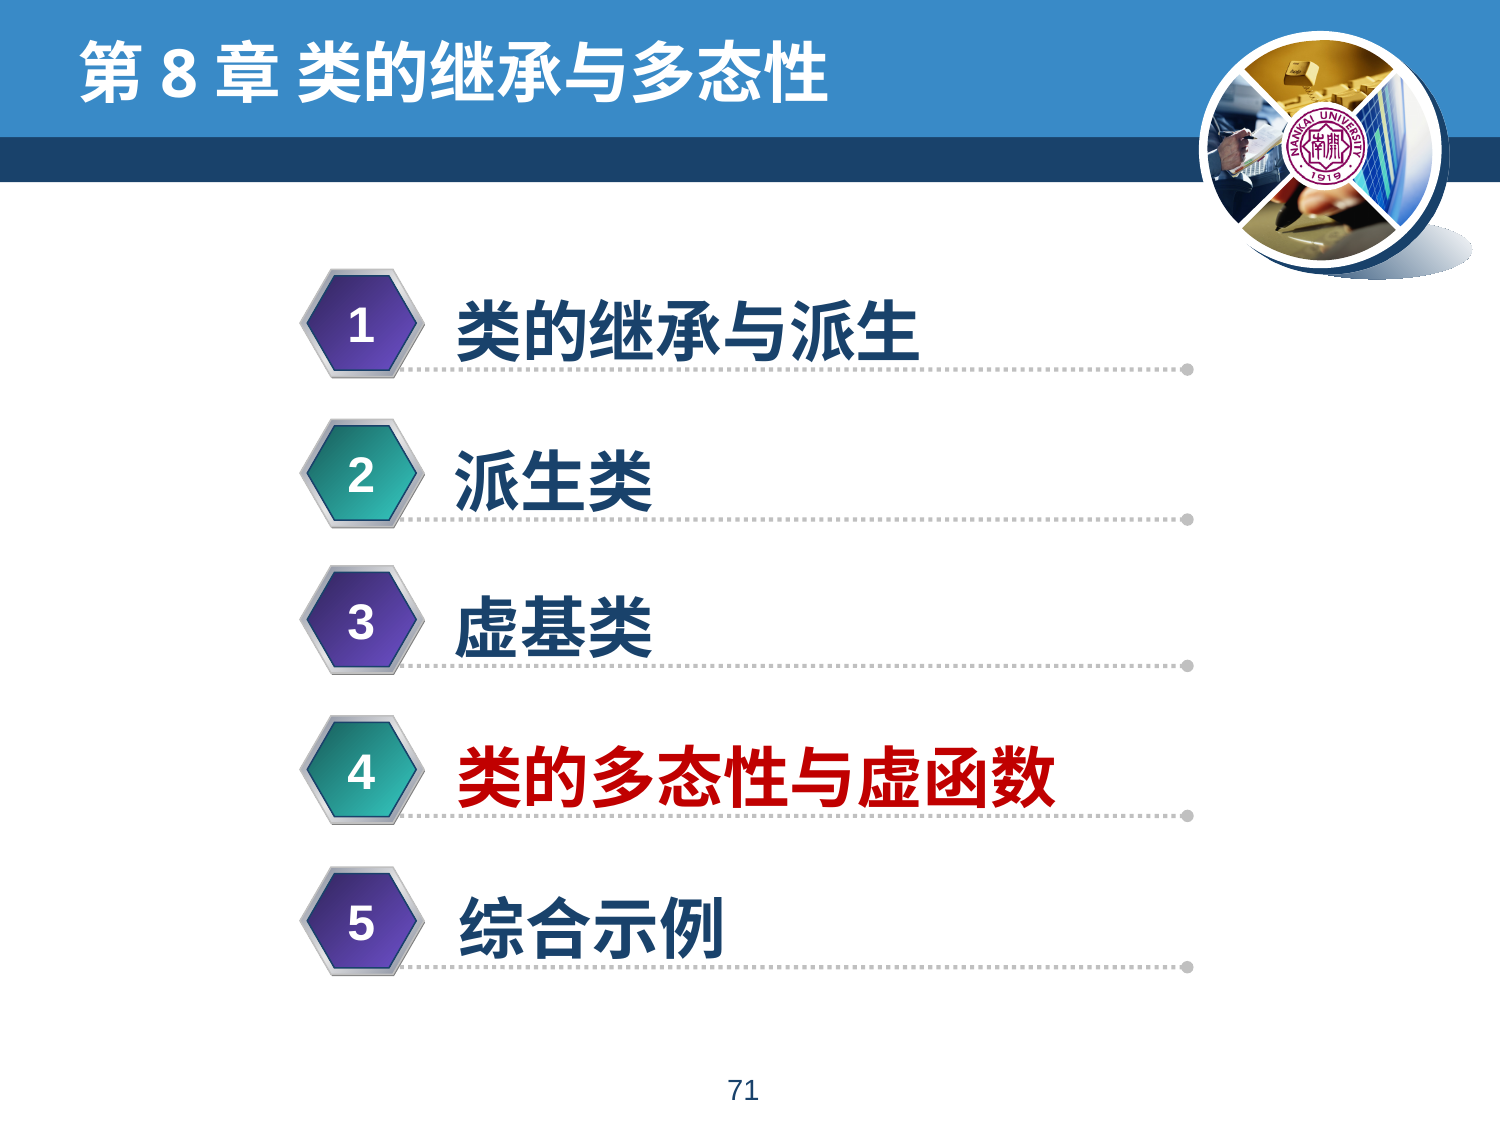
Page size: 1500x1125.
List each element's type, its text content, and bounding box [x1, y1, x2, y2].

text_box 虚基类 [438, 578, 669, 673]
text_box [299, 565, 425, 675]
text_box 派生类 [438, 431, 669, 527]
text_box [299, 867, 425, 977]
text_box [1179, 961, 1194, 974]
text_box [1179, 659, 1194, 673]
text_box [1179, 363, 1194, 376]
text_box 综合示例 [444, 879, 741, 975]
text_box [1179, 513, 1194, 526]
text_box 类的多态性与虚函数 [441, 728, 1072, 823]
text_box [1179, 809, 1194, 823]
title 第8章 类的继承与多态性 [62, 24, 1275, 118]
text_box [299, 419, 425, 529]
picture [1207, 40, 1433, 261]
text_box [299, 715, 425, 825]
text_box 类的继承与派生 [440, 281, 938, 377]
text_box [299, 269, 425, 379]
slide_number 70 [607, 1063, 879, 1112]
